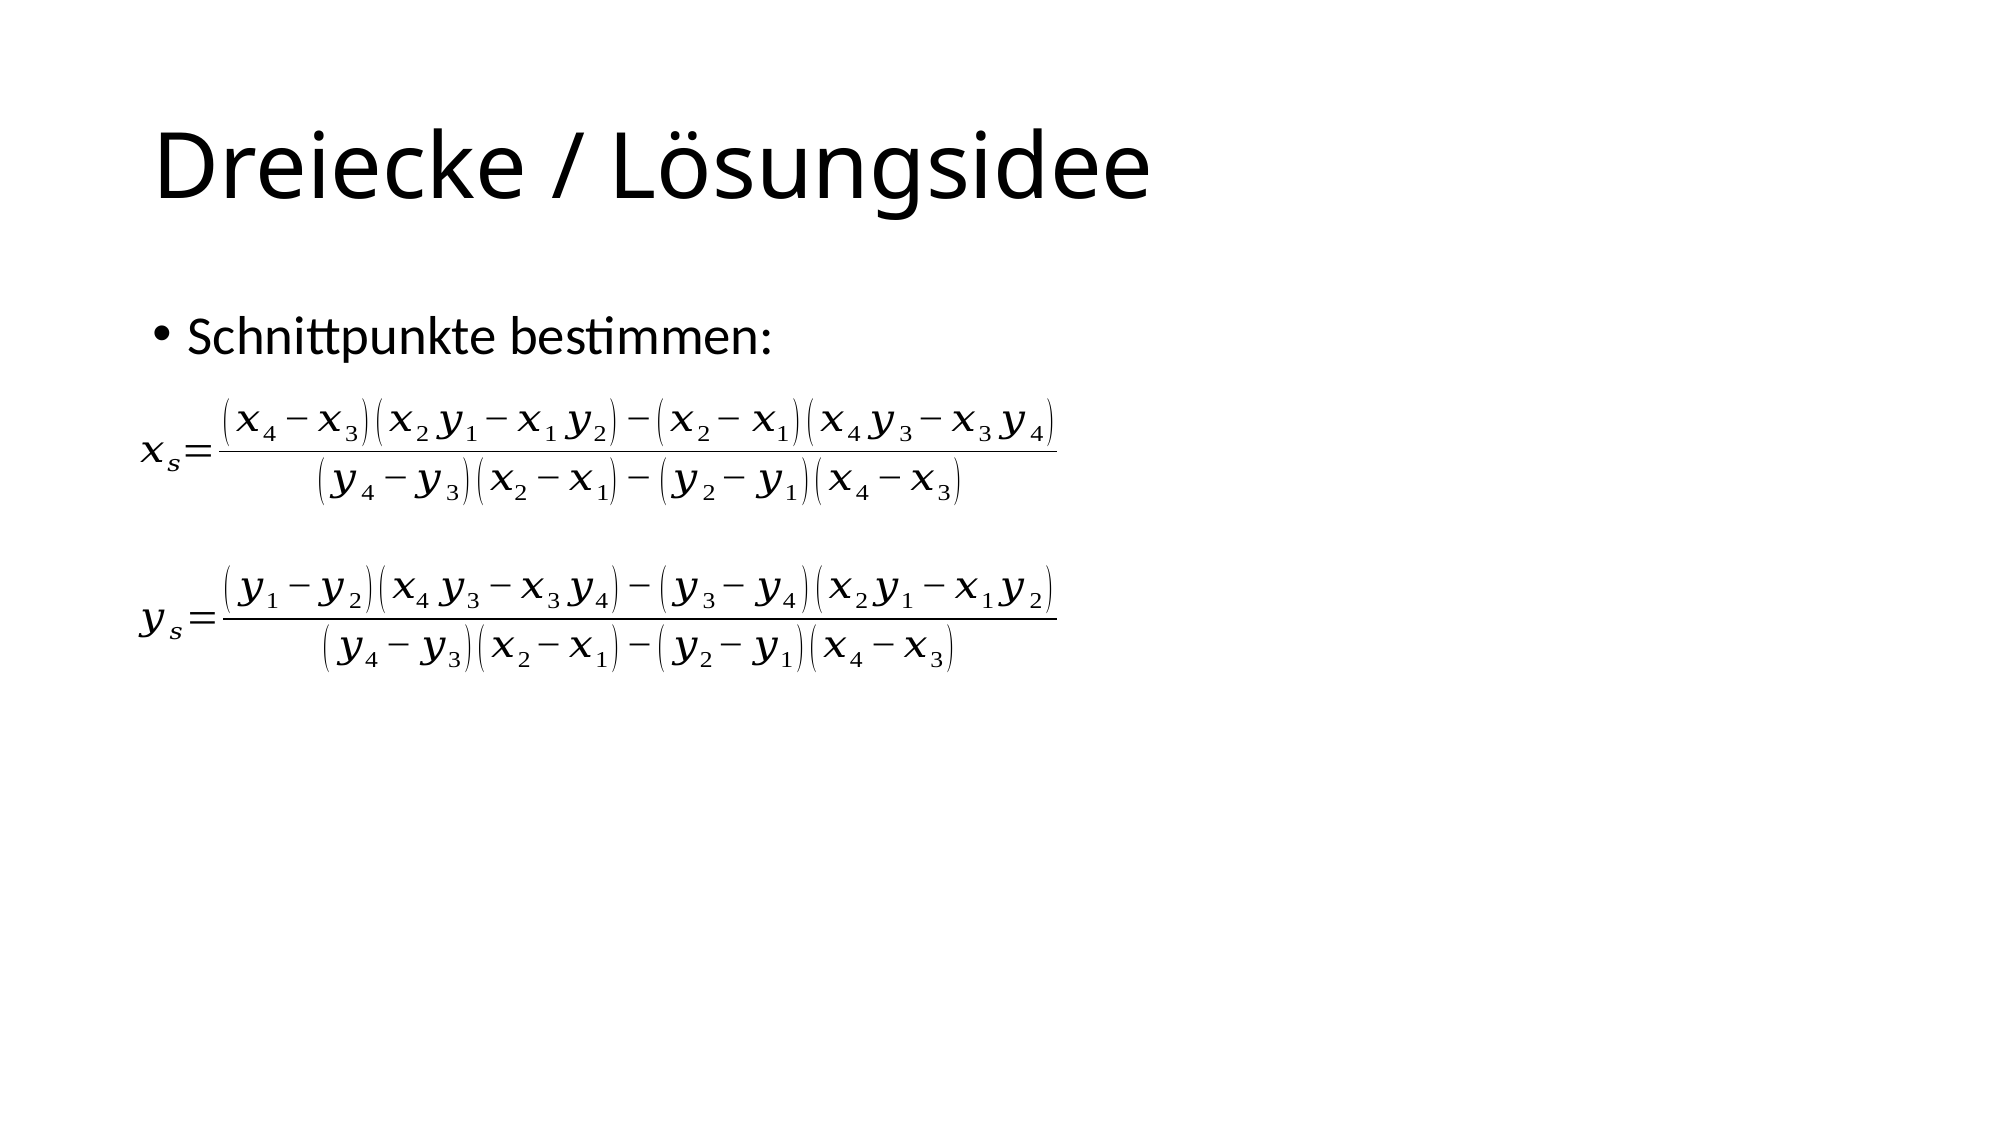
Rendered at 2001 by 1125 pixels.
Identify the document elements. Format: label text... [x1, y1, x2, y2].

title Dreiecke / Lösungsidee [137, 59, 1863, 278]
list Schnittpunkte bestimmen: [137, 299, 1863, 374]
